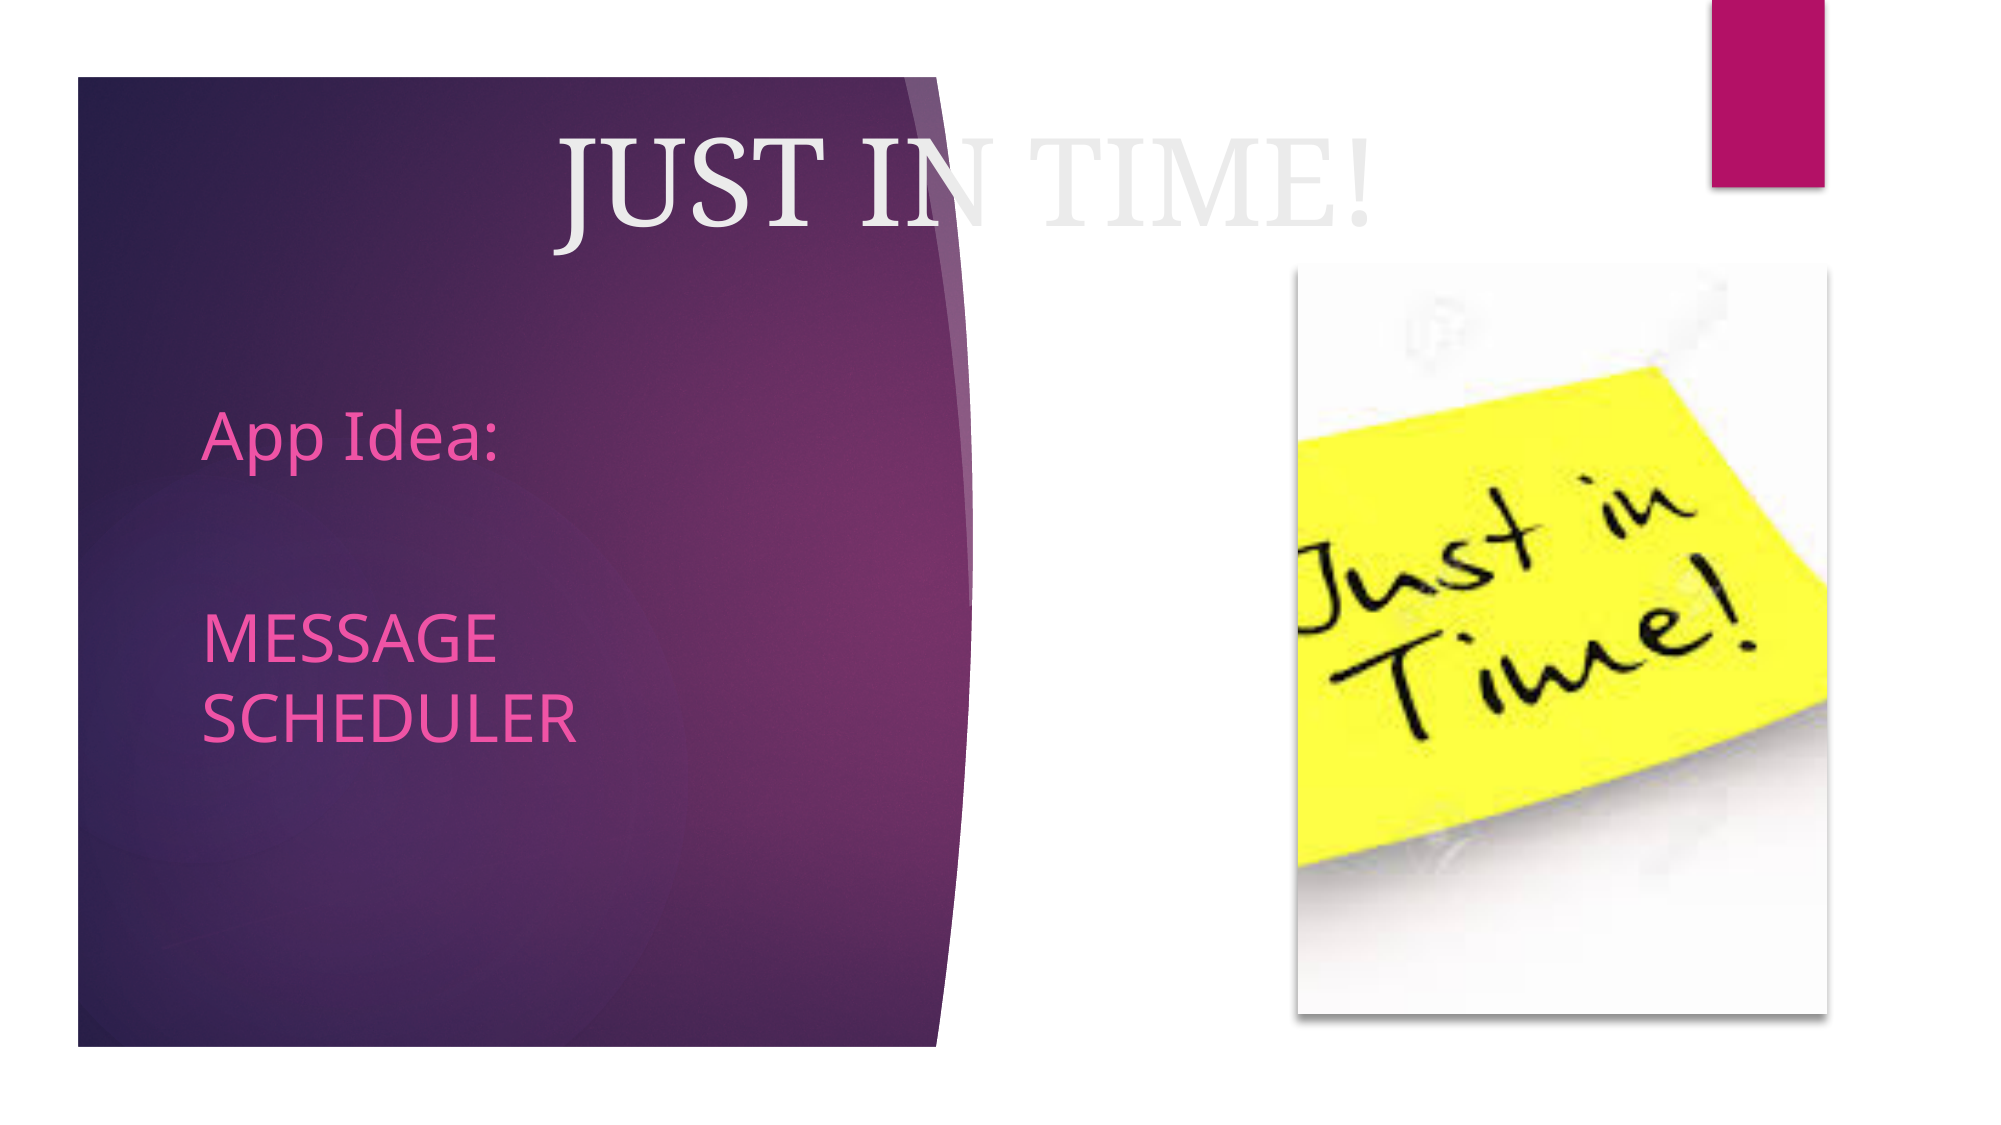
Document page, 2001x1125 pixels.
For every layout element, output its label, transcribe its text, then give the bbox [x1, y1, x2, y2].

list App Idea: MESSAGE SCHEDULER [186, 386, 820, 847]
title JUST IN TIME! [158, 96, 1778, 259]
picture [1297, 263, 1828, 1014]
